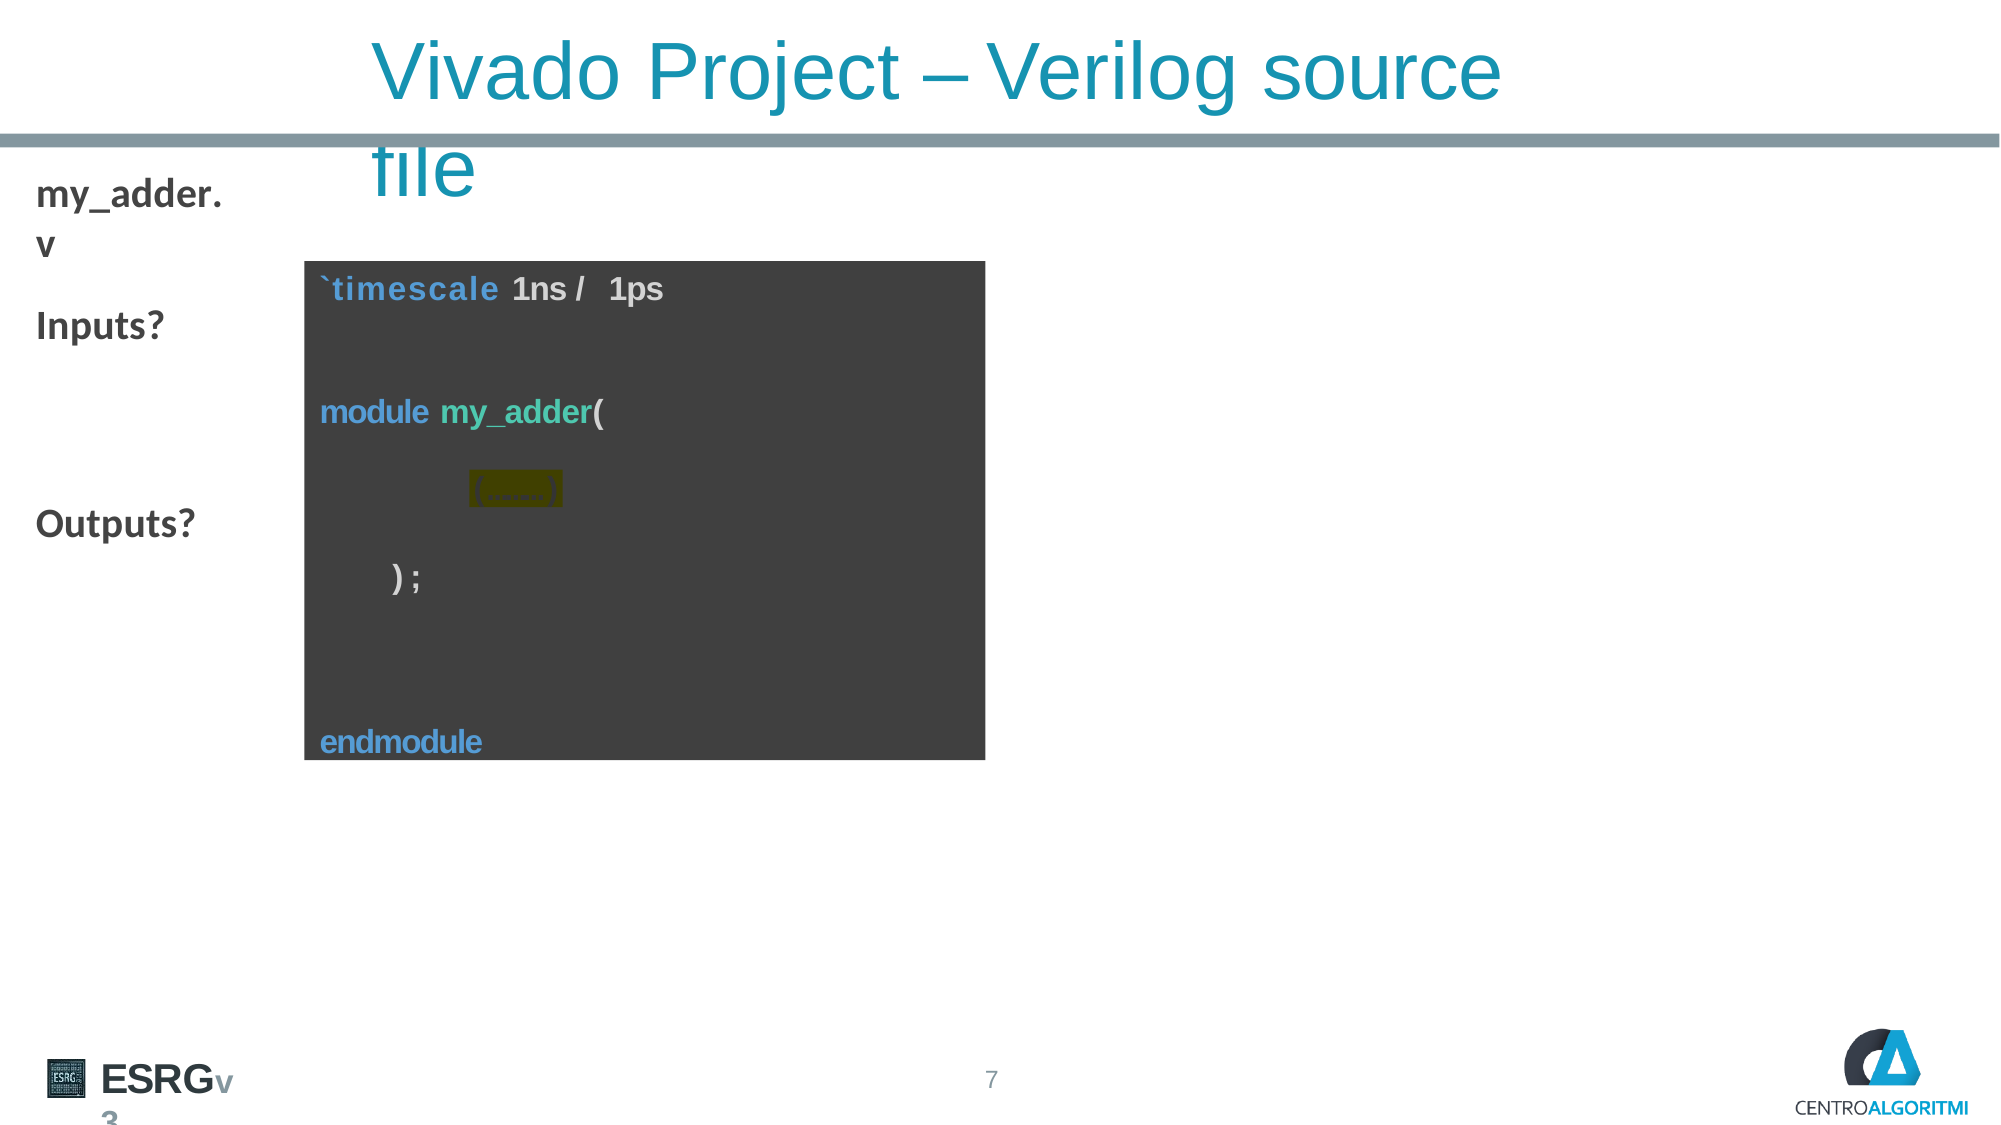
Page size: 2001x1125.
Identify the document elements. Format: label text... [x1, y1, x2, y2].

text_box [1795, 1028, 1968, 1115]
title Vivado Project – Verilog source file [369, 148, 1630, 213]
slide_number 7 [978, 1061, 1022, 1125]
footer ESRGv3 [98, 1049, 251, 1125]
text_box [0, 133, 2000, 148]
title Vivado Project – Verilog source file [369, 15, 1630, 133]
text_box [47, 1059, 86, 1098]
text_box Outputs? [33, 493, 199, 546]
text_box my_adder.v [33, 163, 239, 267]
text_box `timescale 1ns / 1ps module my_adder( ); endmodule [304, 261, 986, 761]
text_box Inputs? [33, 295, 168, 348]
